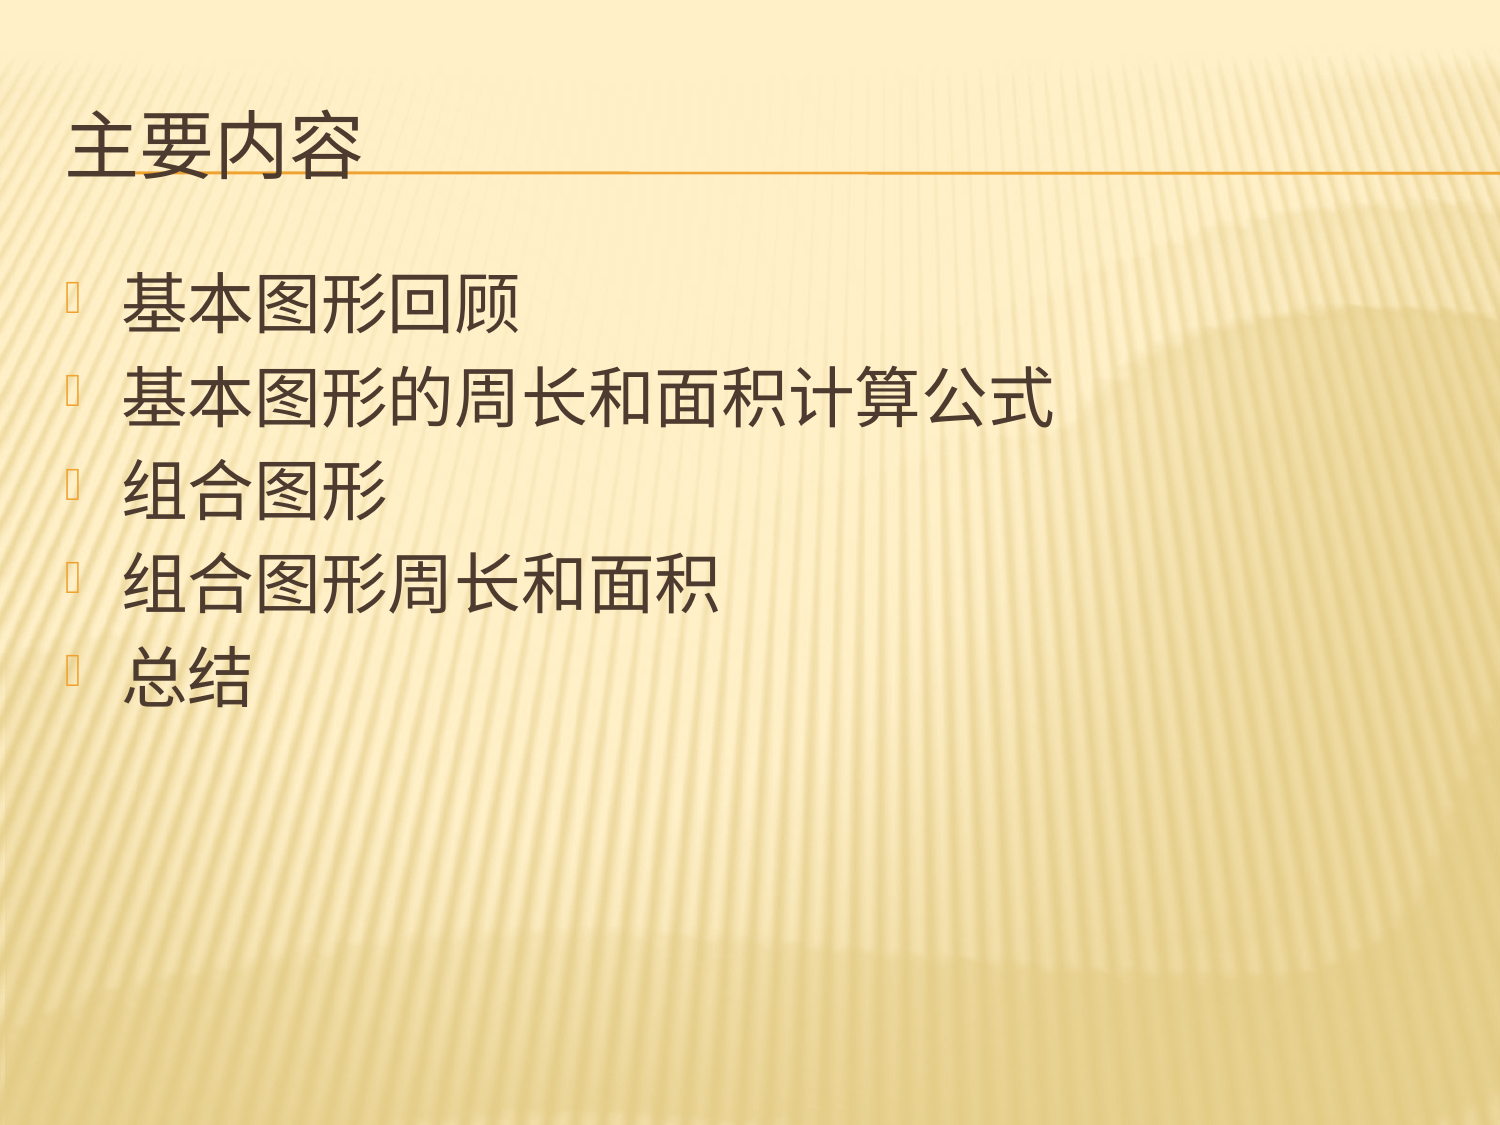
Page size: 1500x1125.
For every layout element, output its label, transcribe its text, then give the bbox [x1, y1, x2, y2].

title 主要内容 [50, 75, 1475, 213]
list 基本图形回顾 基本图形的周长和面积计算公式 组合图形 组合图形周长和面积 总结 [50, 254, 1475, 998]
